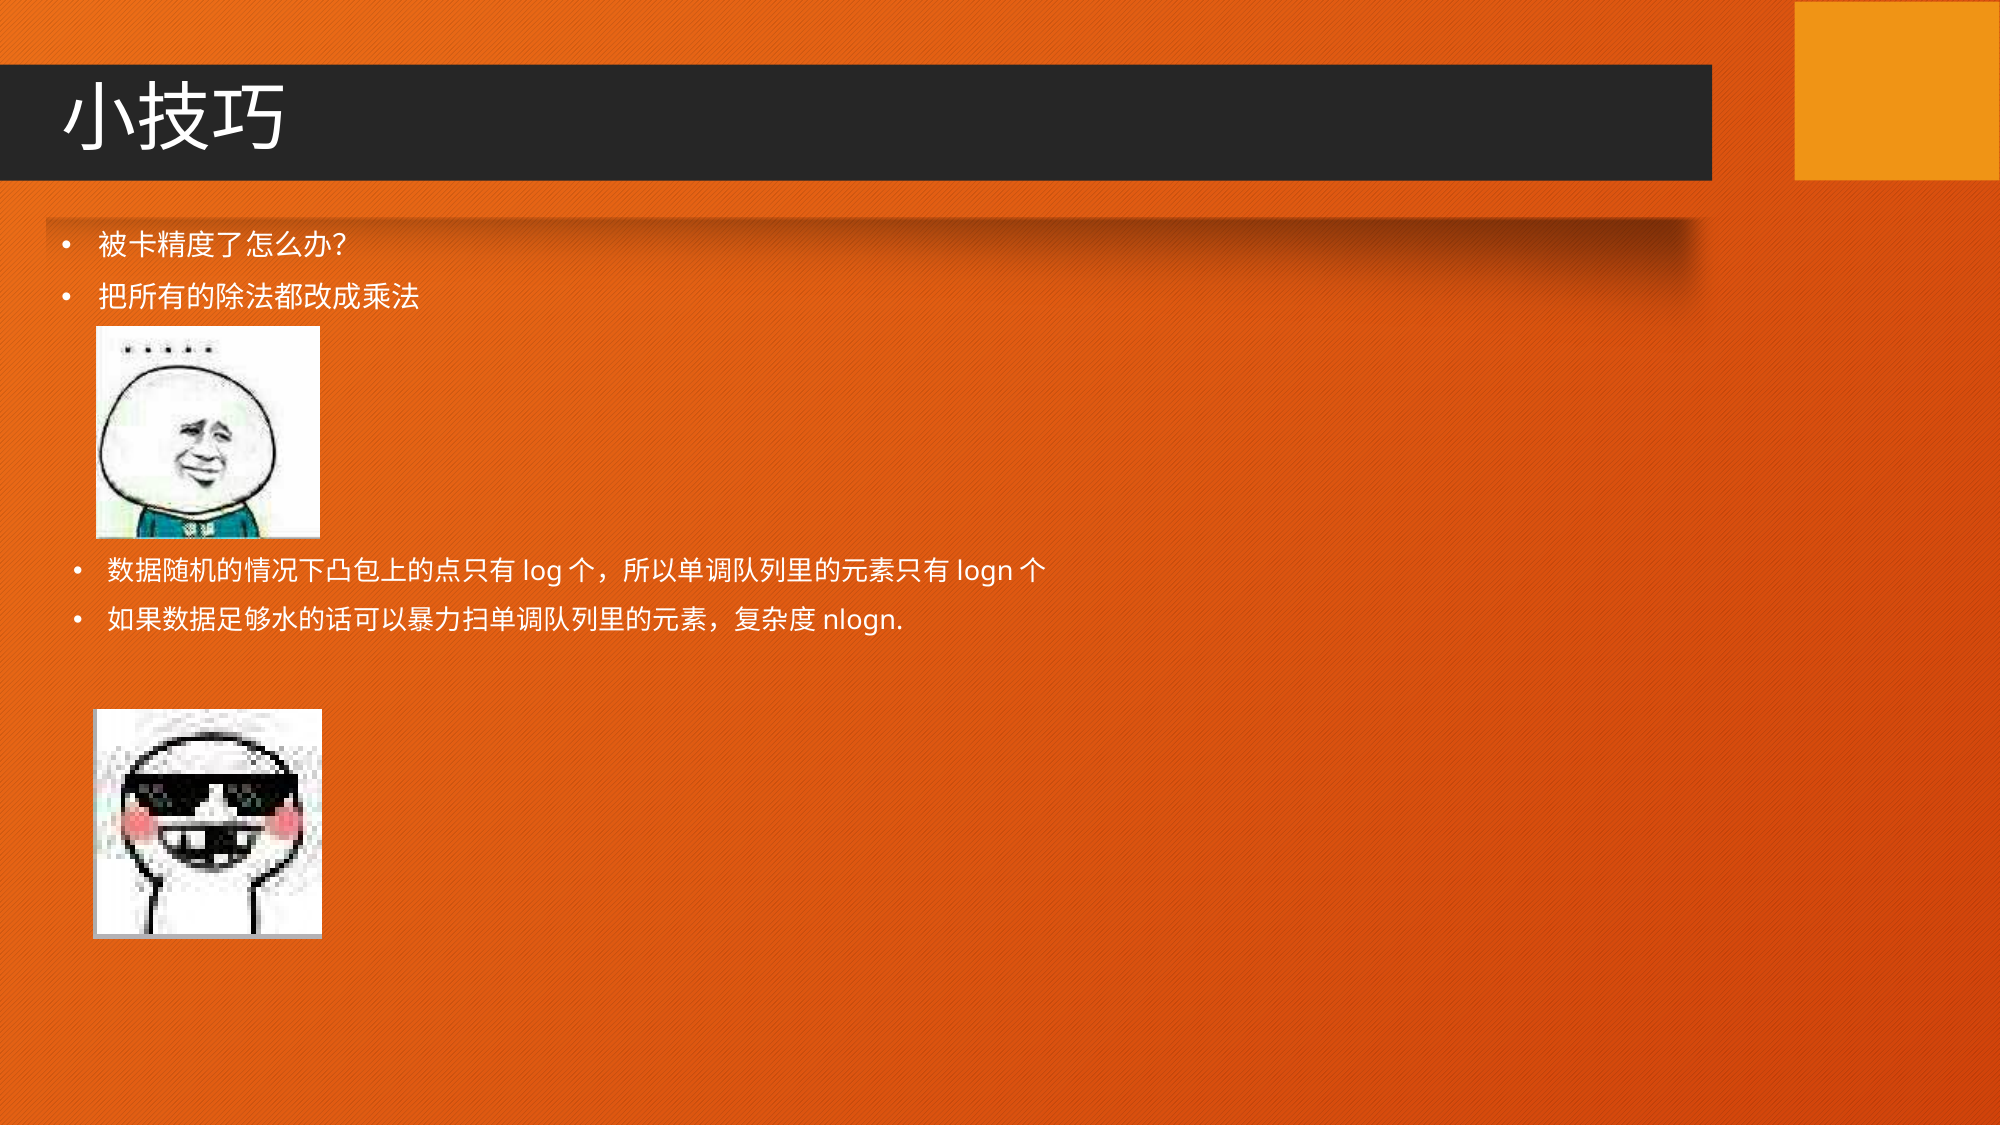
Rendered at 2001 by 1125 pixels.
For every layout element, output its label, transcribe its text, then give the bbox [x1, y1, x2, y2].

title 小技巧 [46, 62, 1624, 179]
text_box 数据随机的情况下凸包上的点只有log个，所以单调队列里的元素只有logn个 如果数据足够水的话可以暴力扫单调队列里的元素，复杂度nlogn. [58, 549, 1131, 666]
list 被卡精度了怎么办？ 把所有的除法都改成乘法 [46, 222, 525, 339]
picture [93, 709, 323, 939]
picture [46, 217, 1721, 539]
